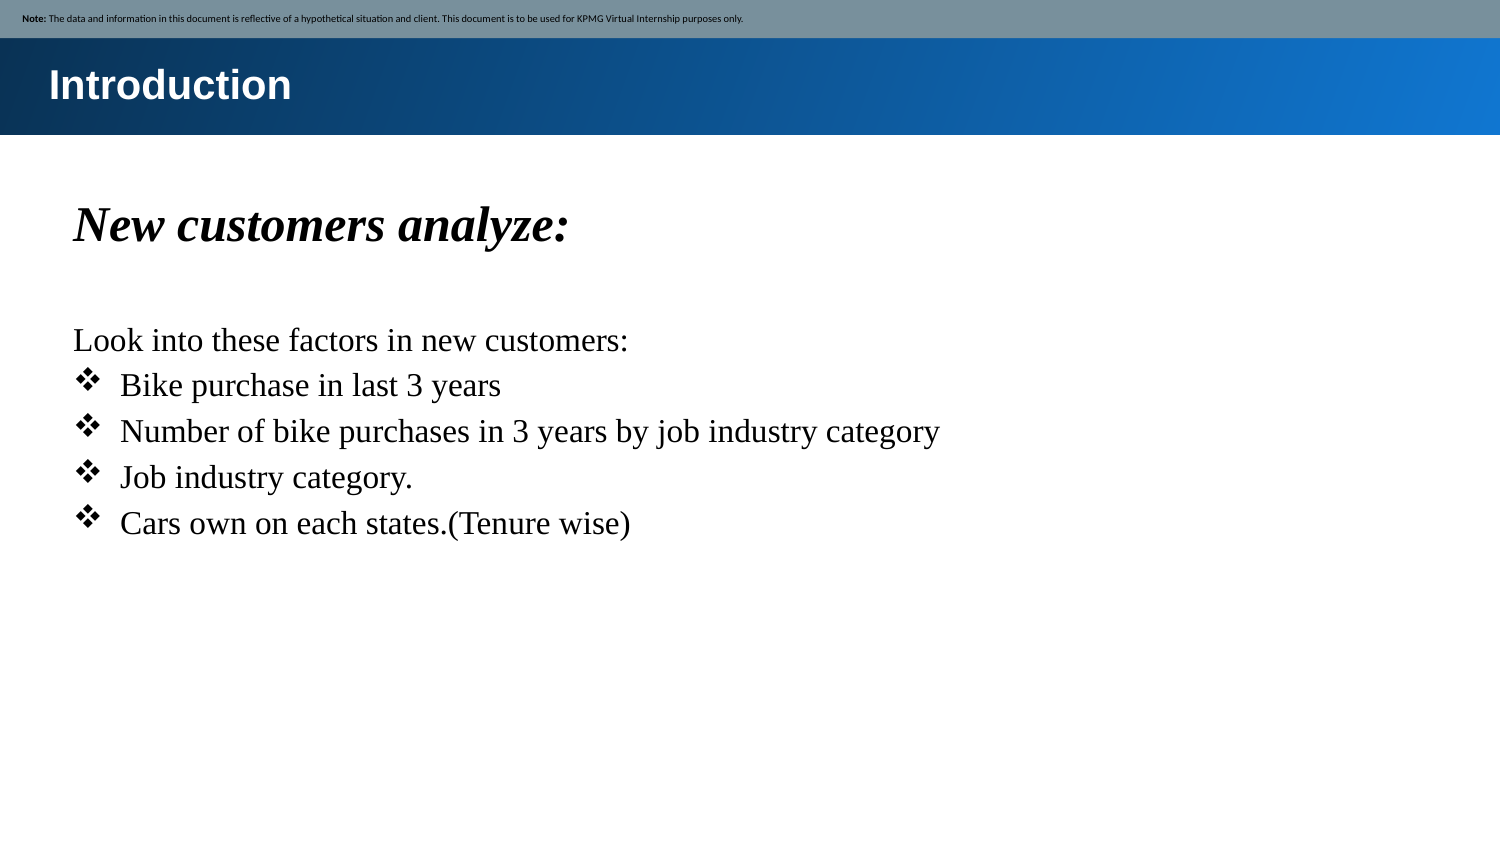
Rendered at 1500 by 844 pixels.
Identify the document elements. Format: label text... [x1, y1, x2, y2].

text_box Note: The data and information in this document is reflective of a hypothetical situation and client. This document is to be used for KPMG Virtual Internship purposes only. [0, 0, 1500, 39]
text_box Introduction [33, 43, 1439, 124]
text_box [0, 39, 1500, 135]
text_box New customers analyze: [58, 167, 1130, 267]
text_box Look into these factors in new customers: Bike purchase in last 3 years Number of bike purchases in 3 years by job industry category Job industry category. Cars own on each states.(Tenure wise) [58, 296, 1130, 557]
